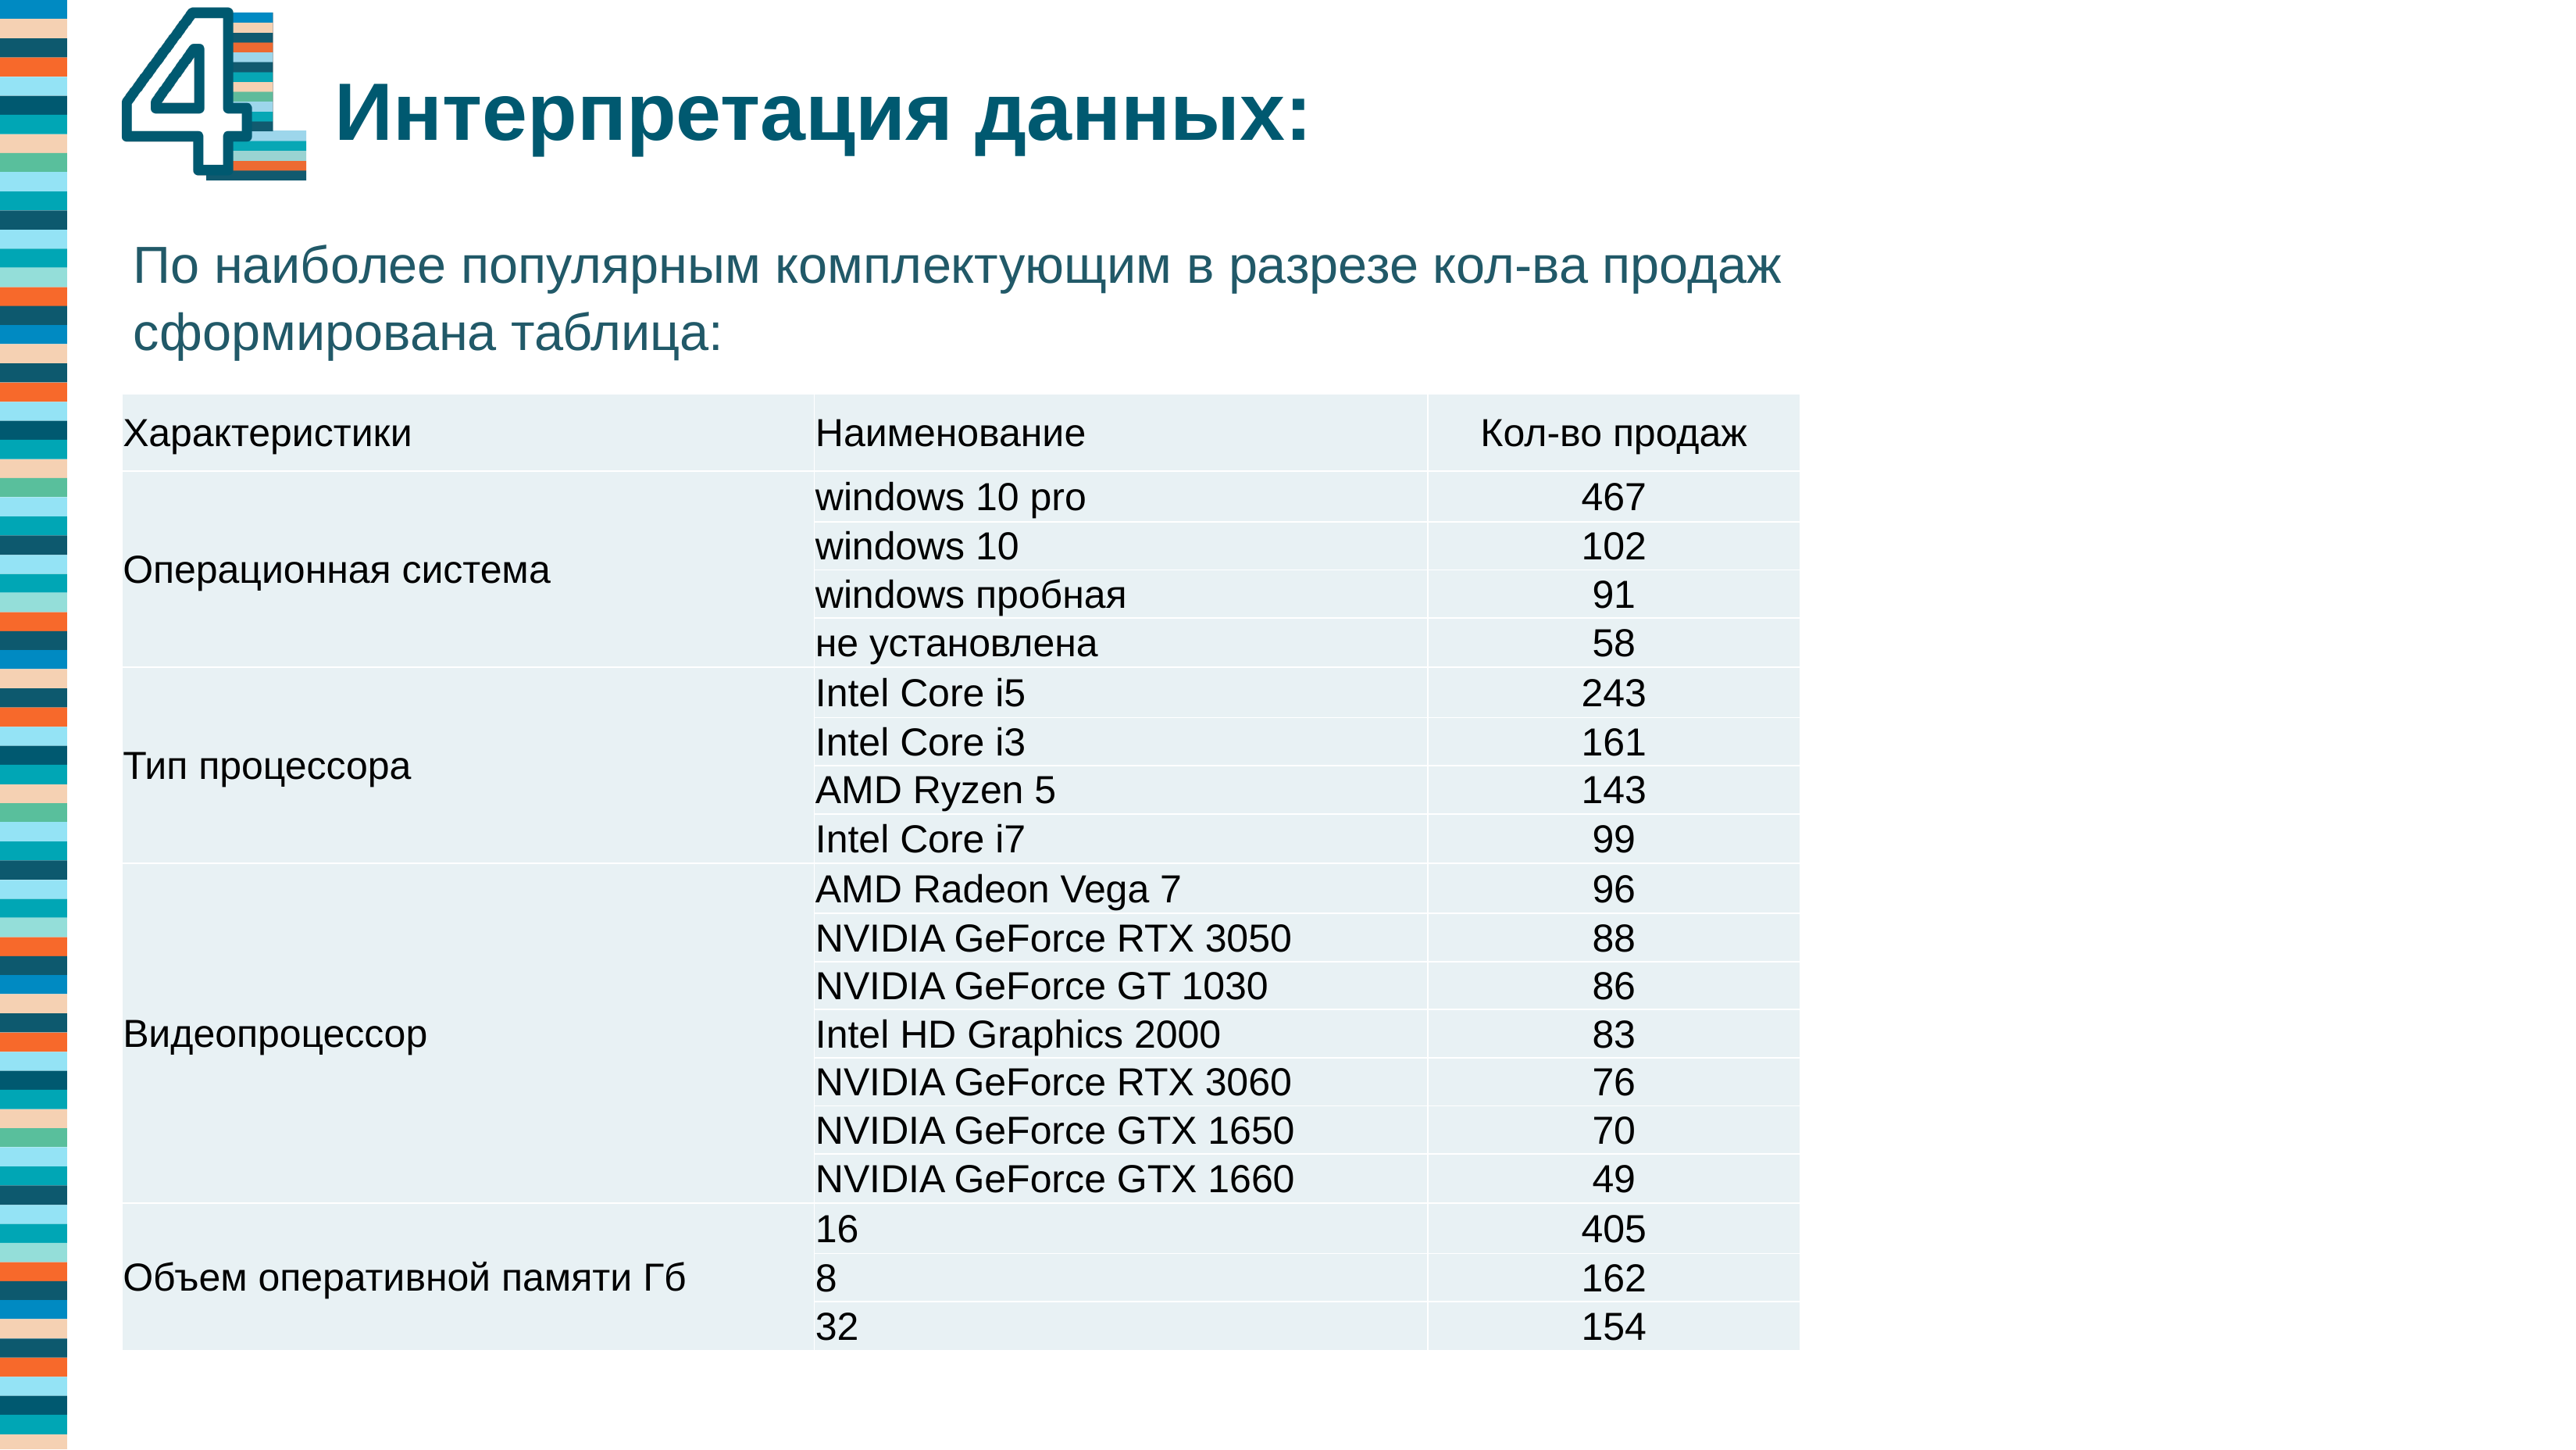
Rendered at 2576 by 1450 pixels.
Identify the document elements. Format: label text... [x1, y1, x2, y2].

table_cell Intel Core i7 [815, 815, 1427, 862]
table_cell 154 [1429, 1302, 1800, 1350]
table_cell windows 10 [815, 523, 1427, 570]
table_cell Тип процессора [123, 668, 814, 862]
table_cell 83 [1429, 1010, 1800, 1057]
table_cell NVIDIA GeForce GTX 1650 [815, 1106, 1427, 1153]
table_cell 243 [1429, 668, 1800, 717]
table_cell Intel Core i3 [815, 718, 1427, 765]
picture [121, 0, 307, 185]
table_cell Видеопроцессор [123, 864, 814, 1202]
table_cell NVIDIA GeForce RTX 3050 [815, 914, 1427, 961]
table_cell 49 [1429, 1155, 1800, 1202]
picture [132, 19, 241, 164]
table_header Кол-во продаж [1429, 395, 1800, 470]
table_cell Intel HD Graphics 2000 [815, 1010, 1427, 1057]
table_cell windows пробная [815, 570, 1427, 617]
table_cell AMD Radeon Vega 7 [815, 864, 1427, 912]
table_cell NVIDIA GeForce GT 1030 [815, 962, 1427, 1009]
table_cell 76 [1429, 1059, 1800, 1105]
table_cell AMD Ryzen 5 [815, 766, 1427, 813]
table_header Характеристики [123, 395, 814, 470]
table_cell Intel Core i5 [815, 668, 1427, 717]
table_cell 161 [1429, 718, 1800, 765]
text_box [0, 0, 68, 1450]
table_cell 99 [1429, 815, 1800, 862]
table_cell 102 [1429, 523, 1800, 570]
table_cell 16 [815, 1204, 1427, 1253]
table_header Наименование [815, 395, 1427, 470]
table_cell 88 [1429, 914, 1800, 961]
table_cell NVIDIA GeForce GTX 1660 [815, 1155, 1427, 1202]
table_cell Объем оперативной памяти Гб [123, 1204, 814, 1350]
table_cell Операционная система [123, 472, 814, 666]
table_cell не установлена [815, 619, 1427, 666]
text_box По наиболее популярным комплектующим в разрезе кол-ва продаж сформирована таблица: [121, 221, 2012, 367]
table_cell 58 [1429, 619, 1800, 666]
table_cell windows 10 pro [815, 472, 1427, 521]
table_cell NVIDIA GeForce RTX 3060 [815, 1059, 1427, 1105]
table_cell 96 [1429, 864, 1800, 912]
table_cell 162 [1429, 1254, 1800, 1301]
table_cell 32 [815, 1302, 1427, 1350]
table_cell 467 [1429, 472, 1800, 521]
table_cell 86 [1429, 962, 1800, 1009]
table_cell 91 [1429, 570, 1800, 617]
table_cell 8 [815, 1254, 1427, 1301]
text_box Интерпретация данных: [323, 46, 1462, 163]
table_cell 70 [1429, 1106, 1800, 1153]
table_cell 143 [1429, 766, 1800, 813]
table_cell 405 [1429, 1204, 1800, 1253]
